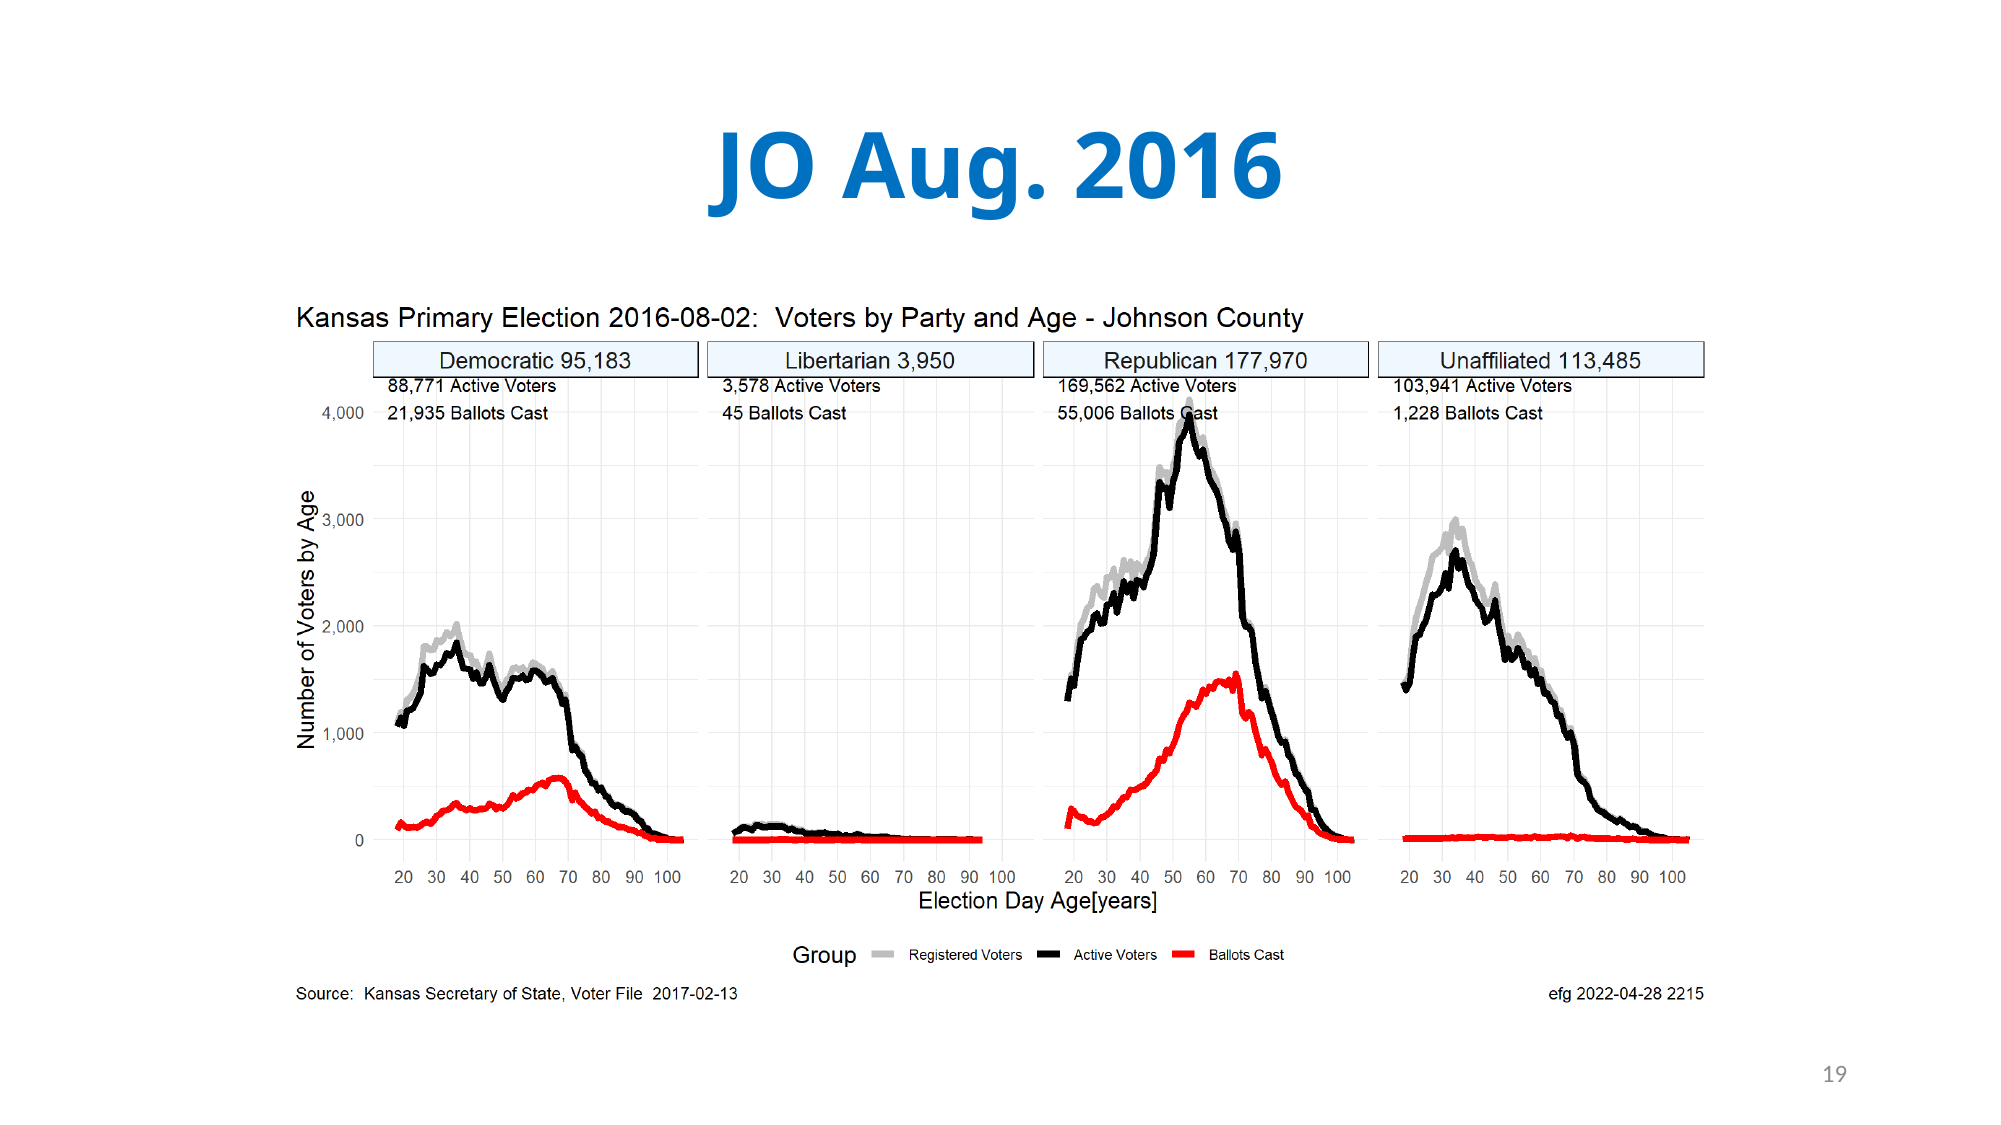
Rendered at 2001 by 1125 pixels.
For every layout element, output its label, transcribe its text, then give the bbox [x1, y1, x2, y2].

picture [287, 297, 1713, 1011]
slide_number 19 [1412, 1042, 1863, 1103]
title JO Aug. 2016 [137, 59, 1863, 278]
